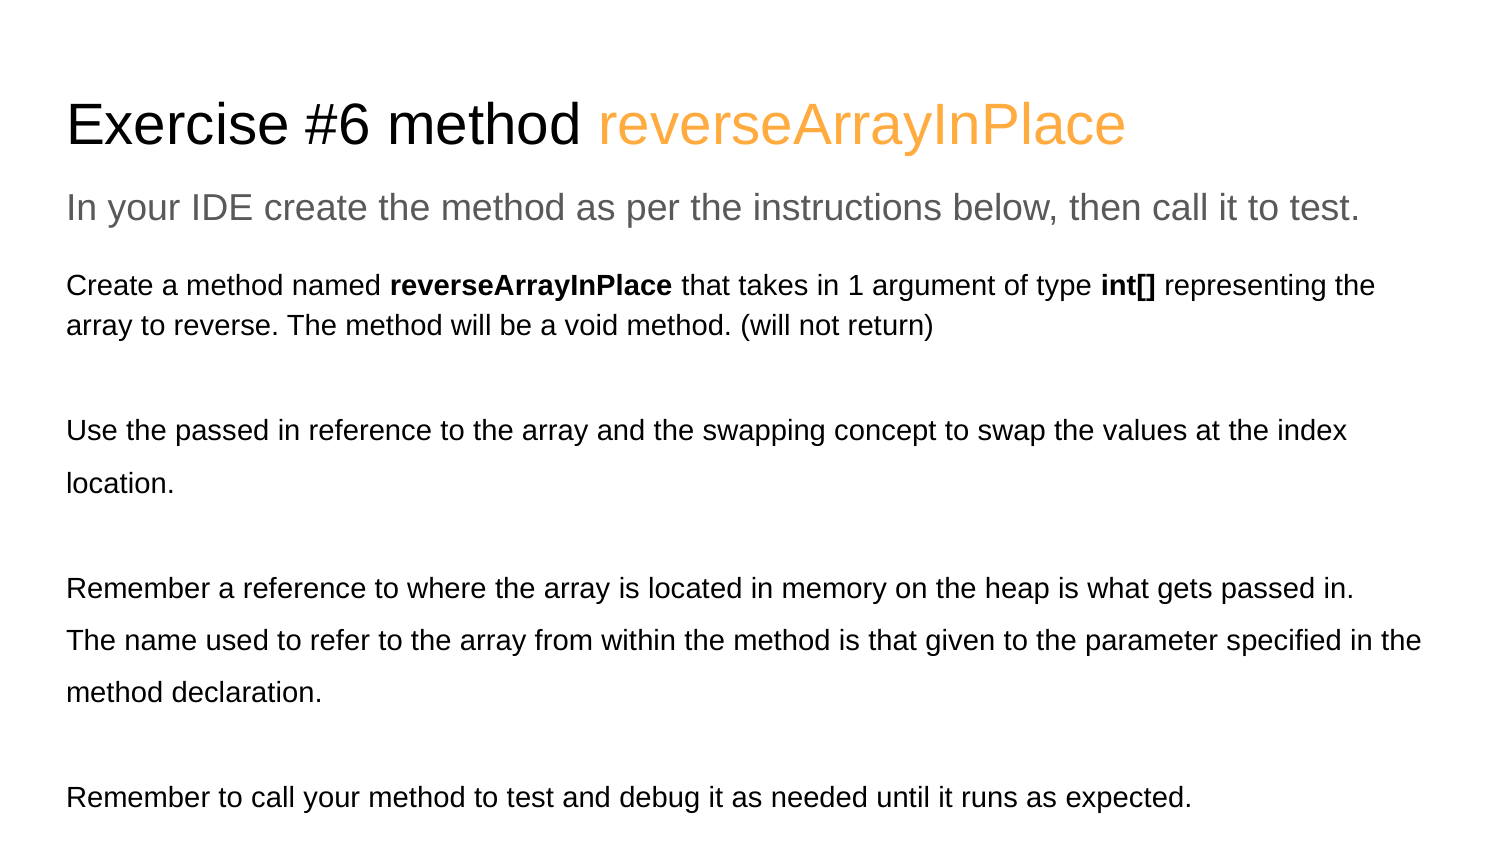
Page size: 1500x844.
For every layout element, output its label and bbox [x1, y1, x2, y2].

text_box [51, 246, 1449, 829]
text_box [51, 71, 1449, 231]
